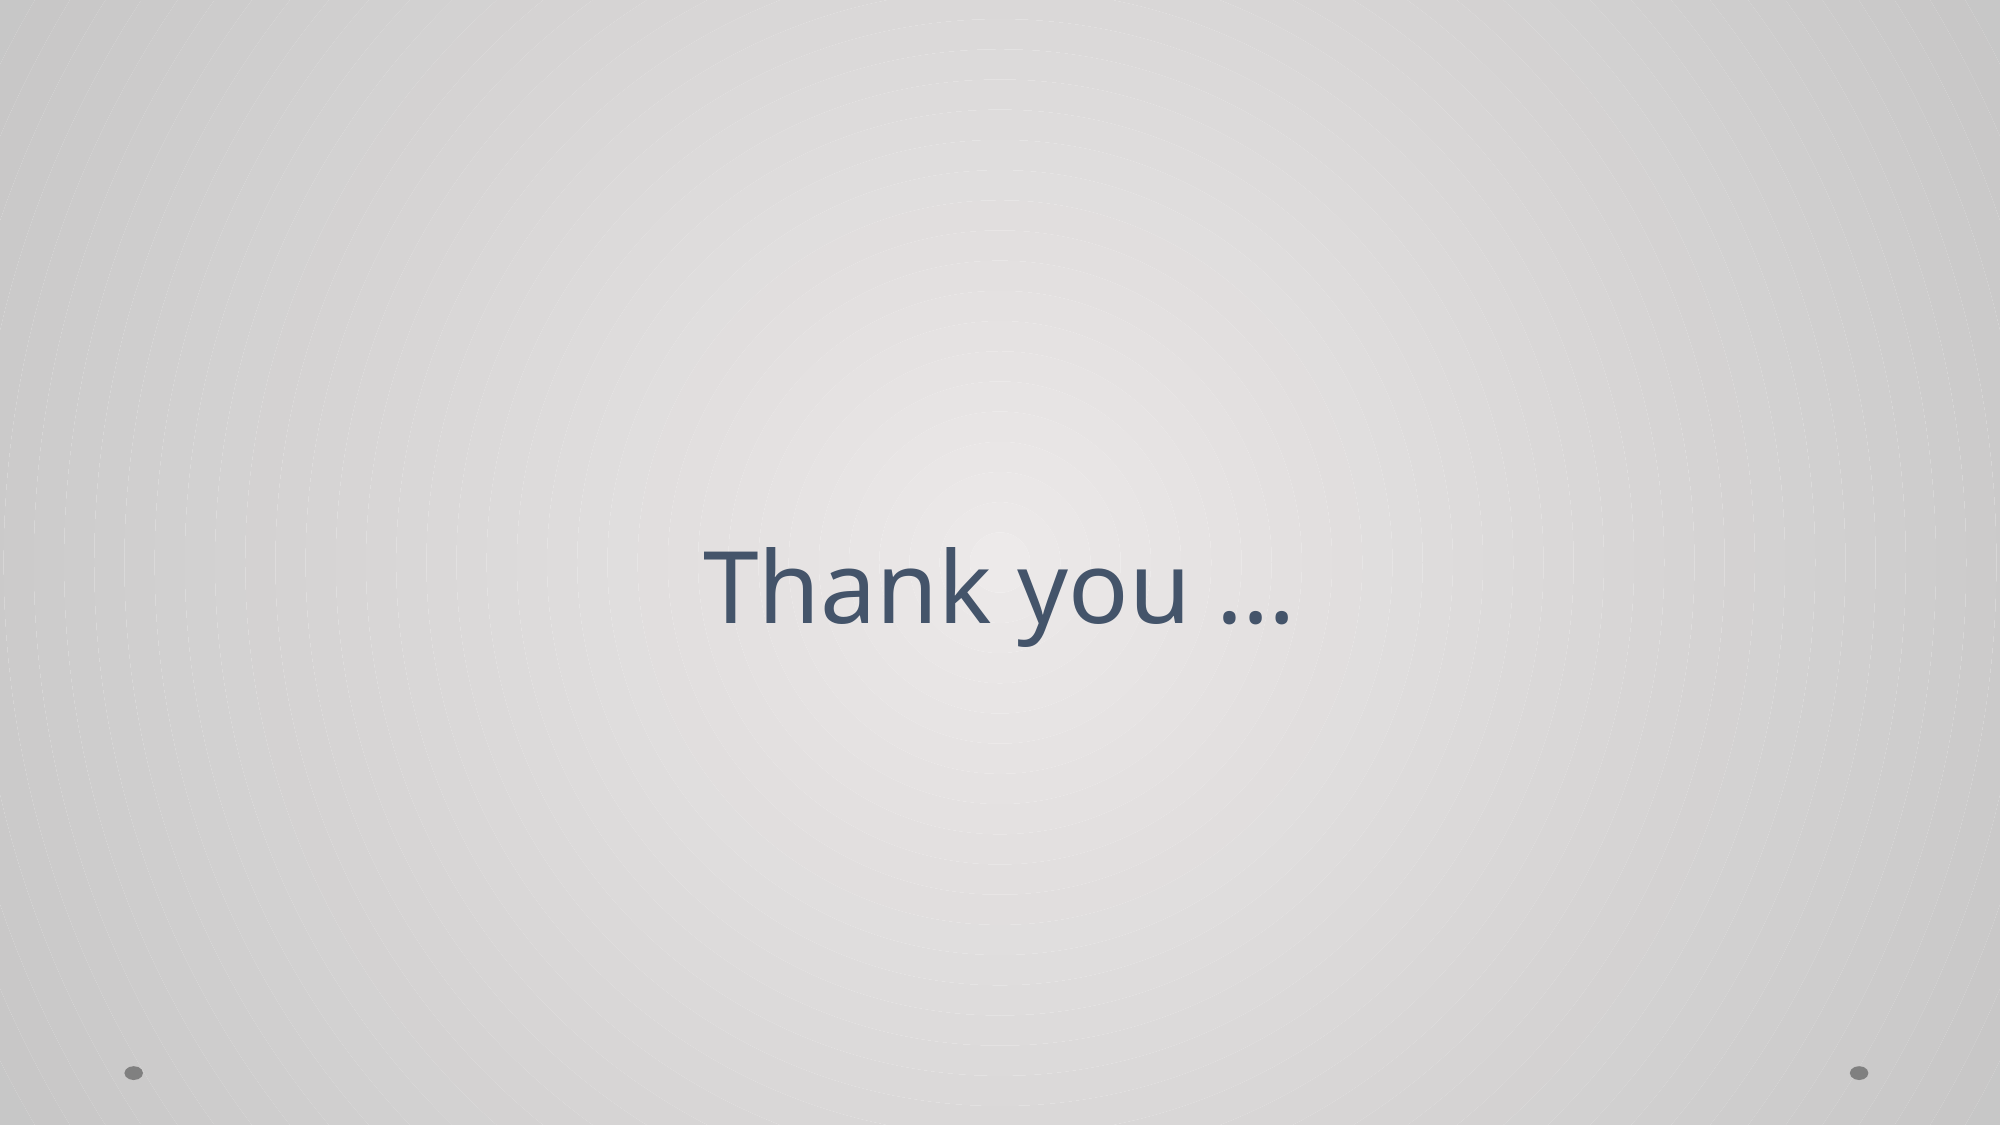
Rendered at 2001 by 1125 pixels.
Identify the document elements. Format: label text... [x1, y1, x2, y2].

title Thank you … [99, 0, 1900, 651]
